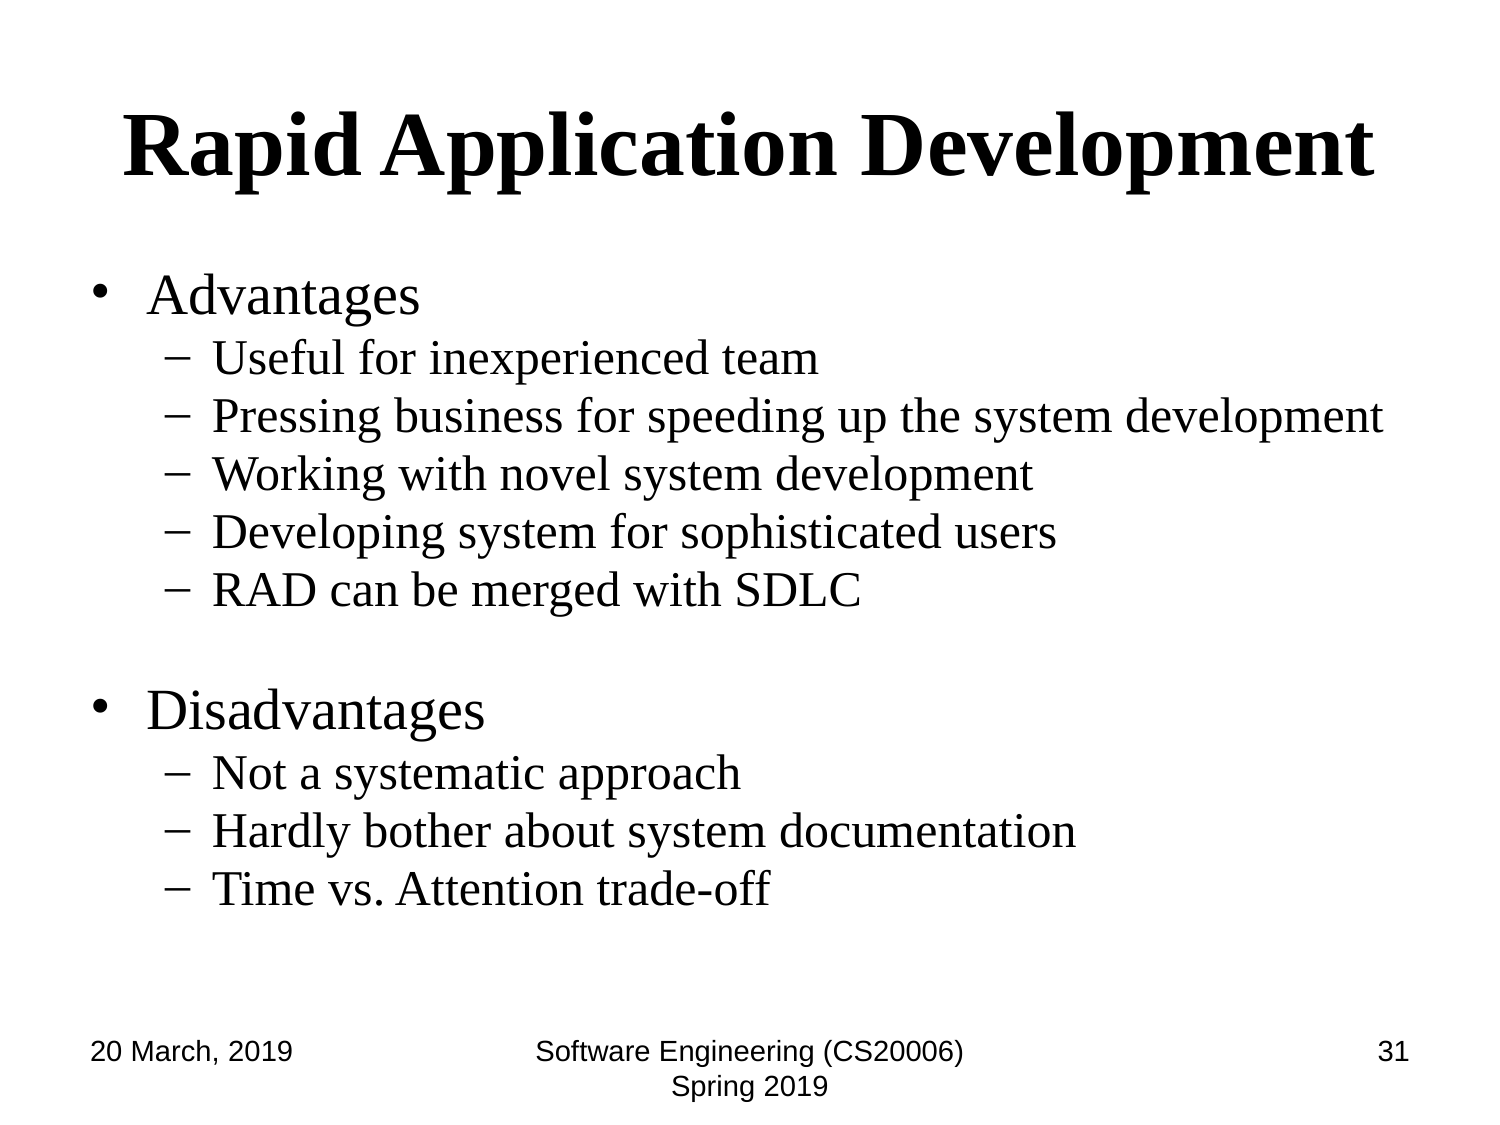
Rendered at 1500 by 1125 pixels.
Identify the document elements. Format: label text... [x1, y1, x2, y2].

title Rapid Application Development [75, 45, 1425, 233]
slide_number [75, 1024, 425, 1103]
footer Software Engineering (CS20006) Spring 2019 [512, 1024, 988, 1103]
slide_number ‹#› [1074, 1024, 1425, 1103]
list Advantages Useful for inexperienced team Pressing business for speeding up the system development Working with novel system development Developing system for sophisticated users RAD can be merged with SDLC Disadvantages Not a systematic approach Hardly bother about system documentation Time vs. Attention trade-off [75, 262, 1425, 1005]
